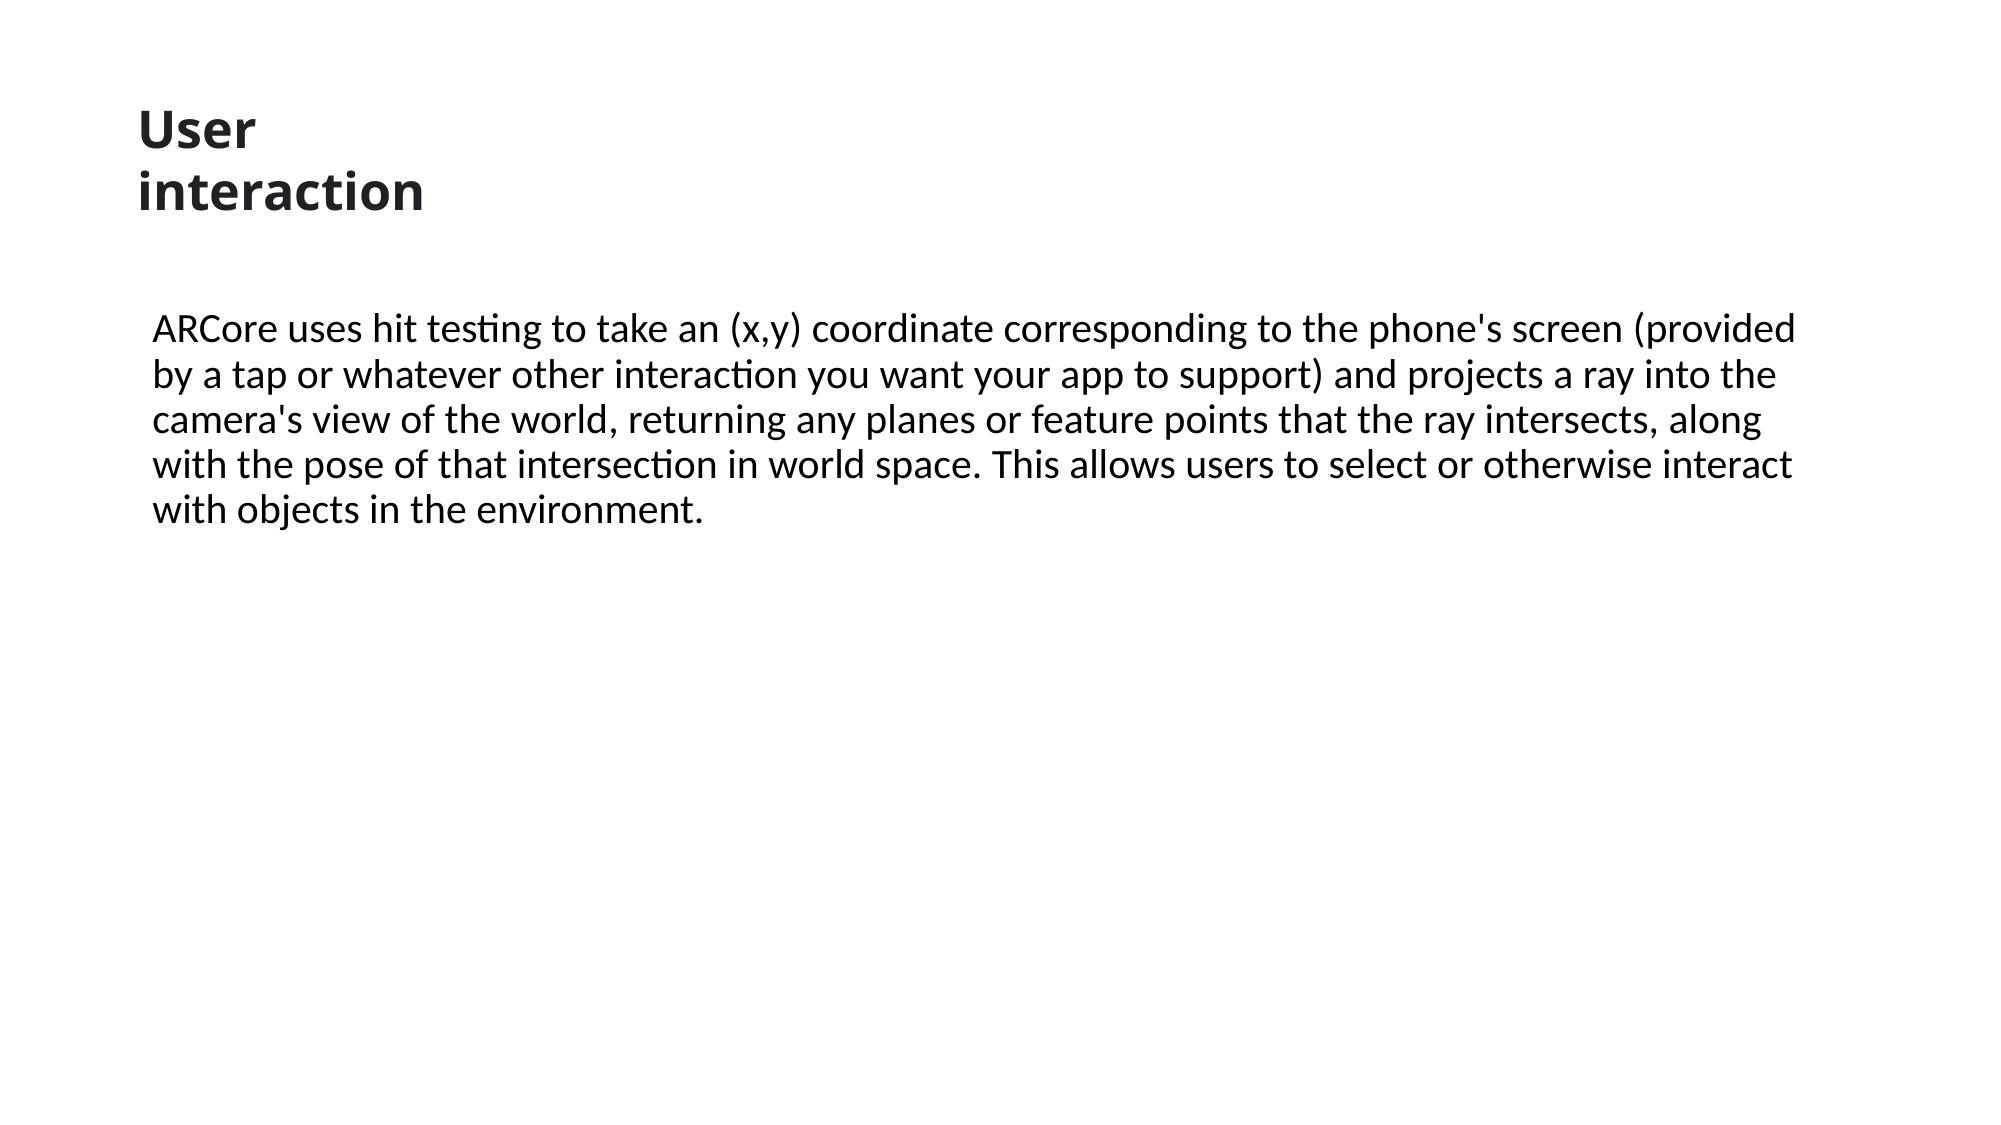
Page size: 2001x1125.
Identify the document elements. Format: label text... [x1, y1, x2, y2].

title User interaction [137, 37, 538, 300]
list ARCore uses hit testing to take an (x,y) coordinate corresponding to the phone's screen (provided by a tap or whatever other interaction you want your app to support) and projects a ray into the camera's view of the world, returning any planes or feature points that the ray intersects, along with the pose of that intersection in world space. This allows users to select or otherwise interact with objects in the environment. [137, 299, 1863, 1014]
